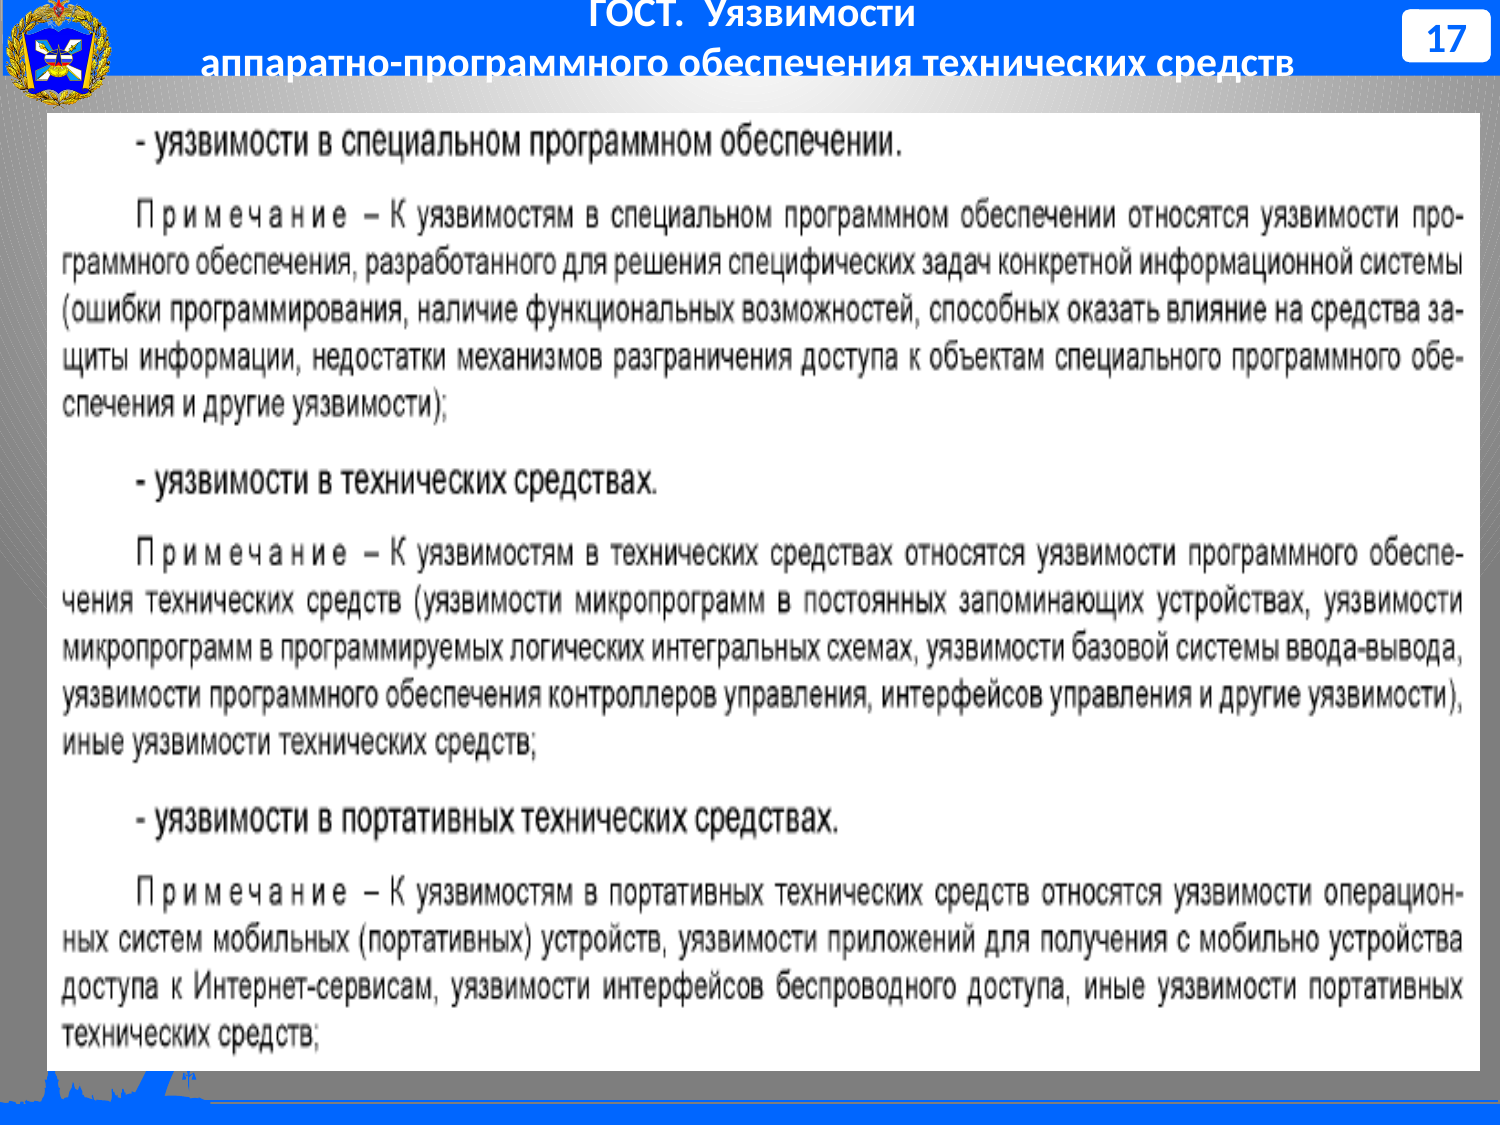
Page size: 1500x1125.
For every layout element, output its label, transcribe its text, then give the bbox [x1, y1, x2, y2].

text_box [20, 1077, 205, 1104]
text_box 17 [1399, 7, 1493, 65]
text_box [0, 1100, 17, 1104]
text_box [0, 1104, 1500, 1125]
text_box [2, 0, 116, 114]
text_box ГОСТ. Уязвимости аппаратно-программного обеспечения технических средств [120, 0, 1500, 76]
picture [47, 113, 1481, 1071]
